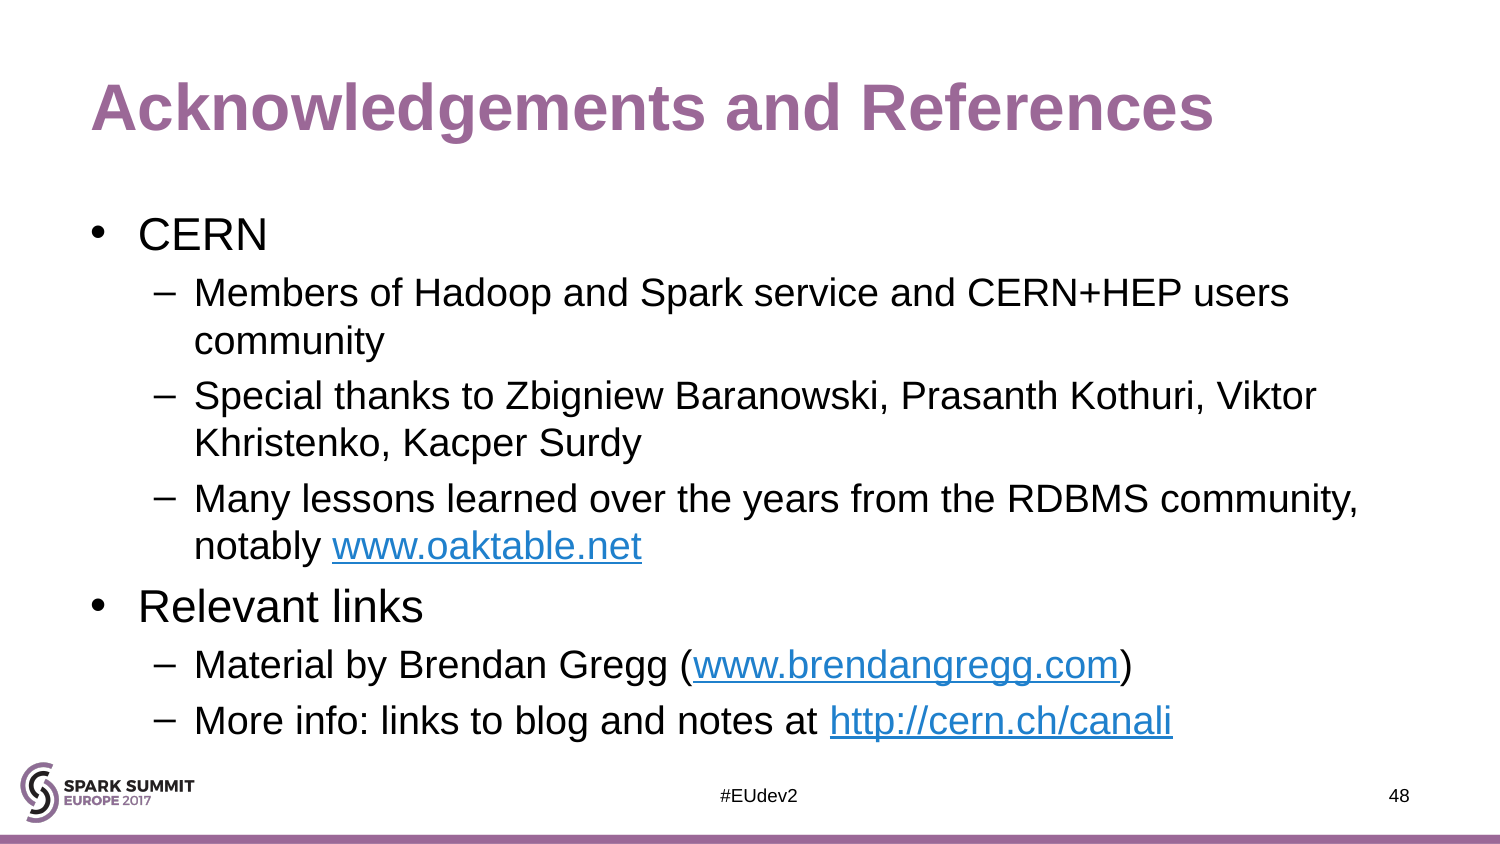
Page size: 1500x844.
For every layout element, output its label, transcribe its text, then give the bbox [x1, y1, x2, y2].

title Acknowledgements and References [75, 33, 1425, 175]
footer #EUdev2 [375, 772, 1143, 818]
list CERN Members of Hadoop and Spark service and CERN+HEP users community Special thanks to Zbigniew Baranowski, Prasanth Kothuri, Viktor Khristenko, Kacper Surdy Many lessons learned over the years from the RDBMS community, notably www.oaktable.net Relevant links Material by Brendan Gregg (www.brendangregg.com) More info: links to blog and notes at http://cern.ch/canali [75, 196, 1425, 754]
slide_number 48 [1143, 772, 1425, 818]
